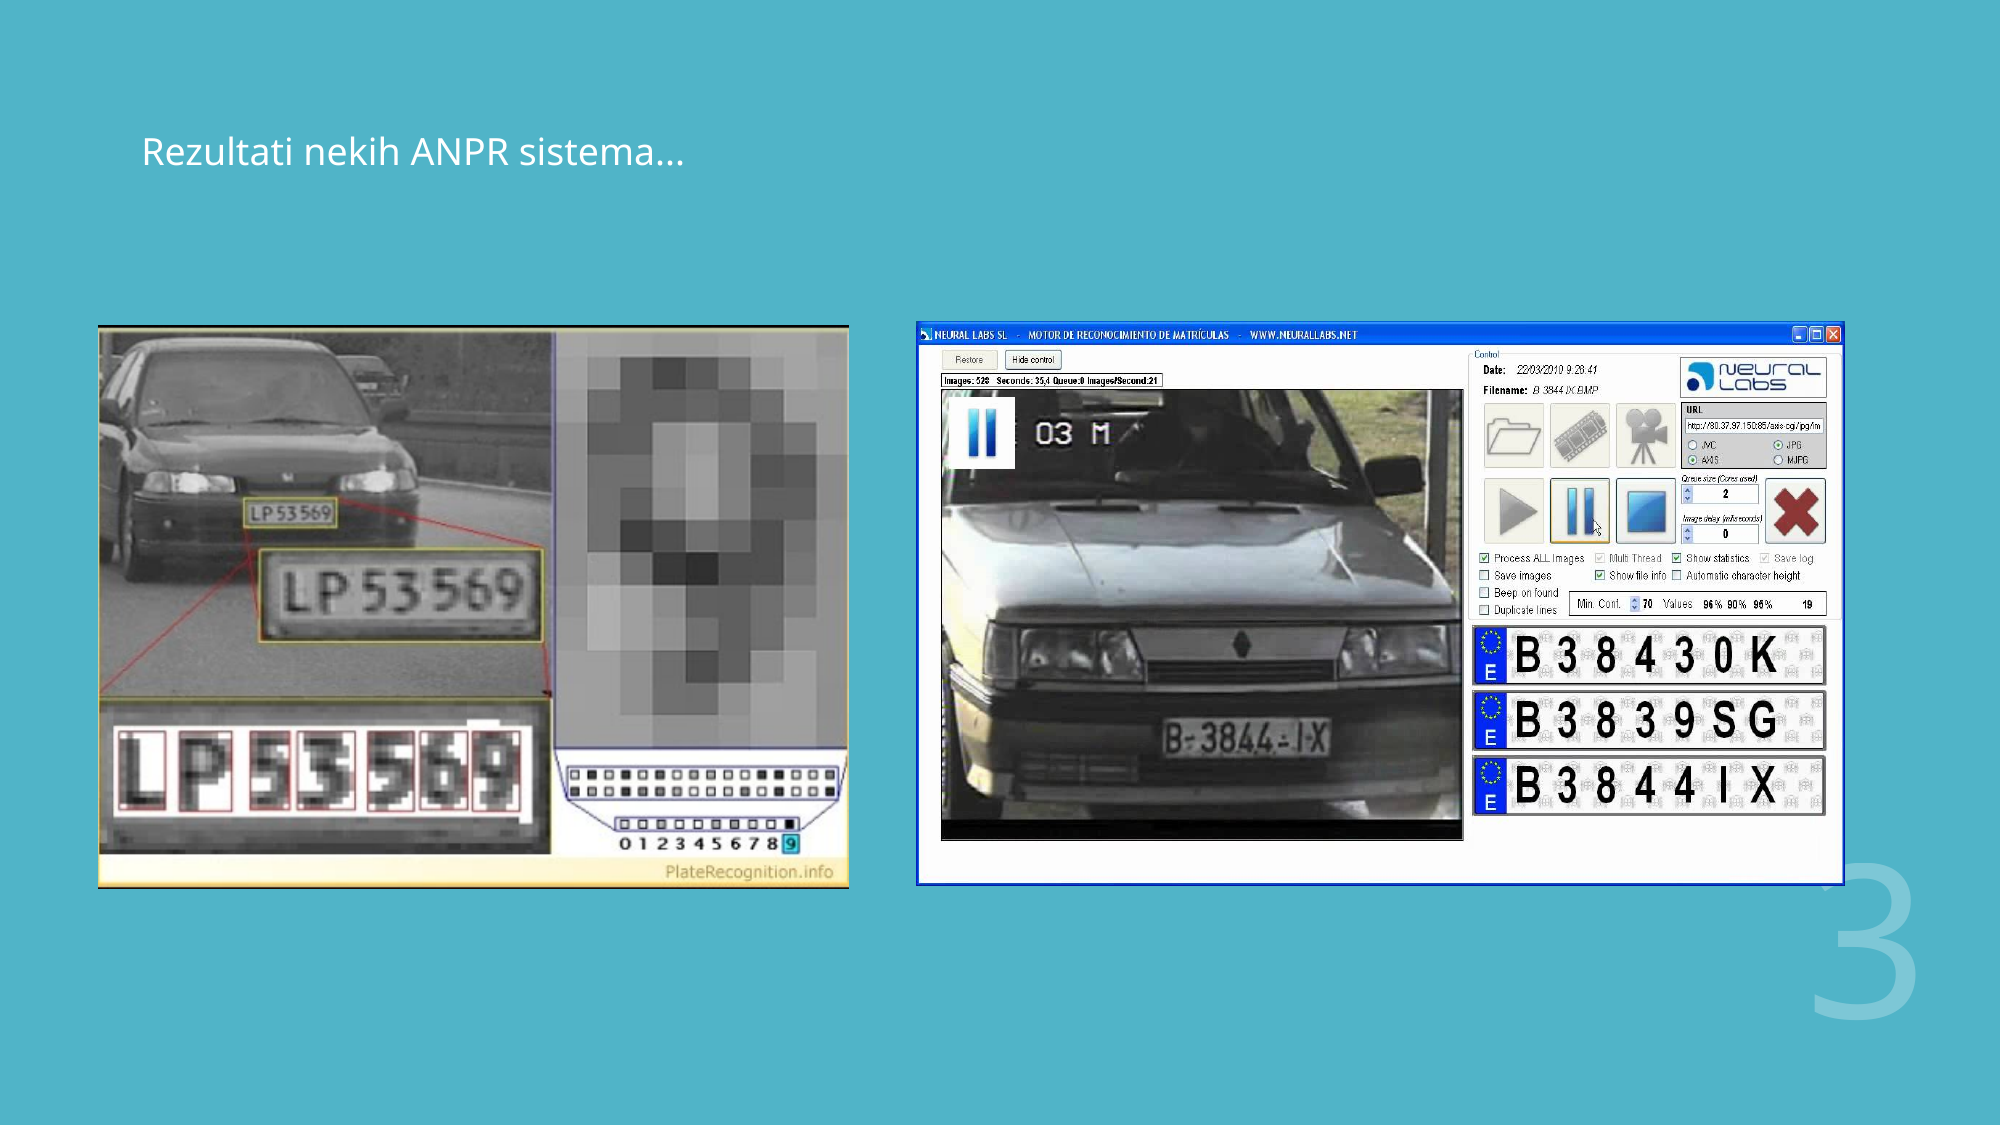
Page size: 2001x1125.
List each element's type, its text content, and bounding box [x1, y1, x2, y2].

text_box Rezultati nekih ANPR sistema... [126, 120, 1534, 181]
picture [916, 320, 1845, 886]
slide_number 2 [1462, 874, 1943, 1104]
picture [98, 325, 850, 889]
